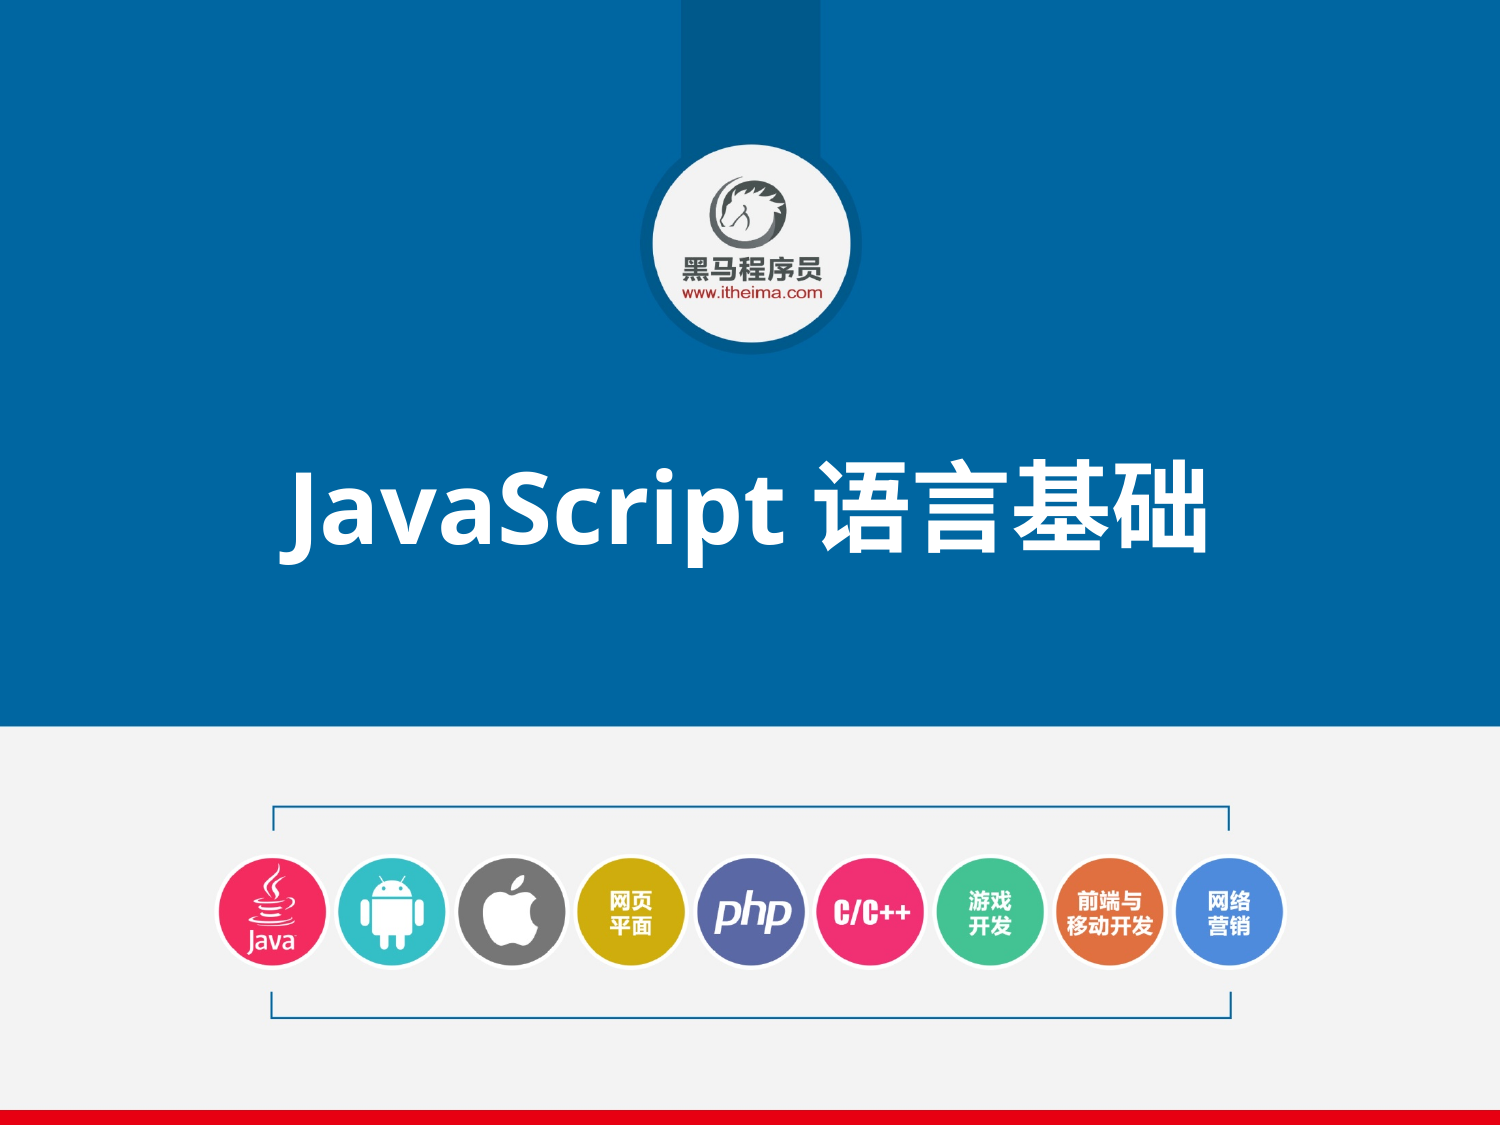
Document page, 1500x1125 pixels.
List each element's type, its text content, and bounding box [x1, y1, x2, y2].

picture [0, 0, 1500, 1125]
text_box JavaScript语言基础 [272, 437, 1226, 572]
